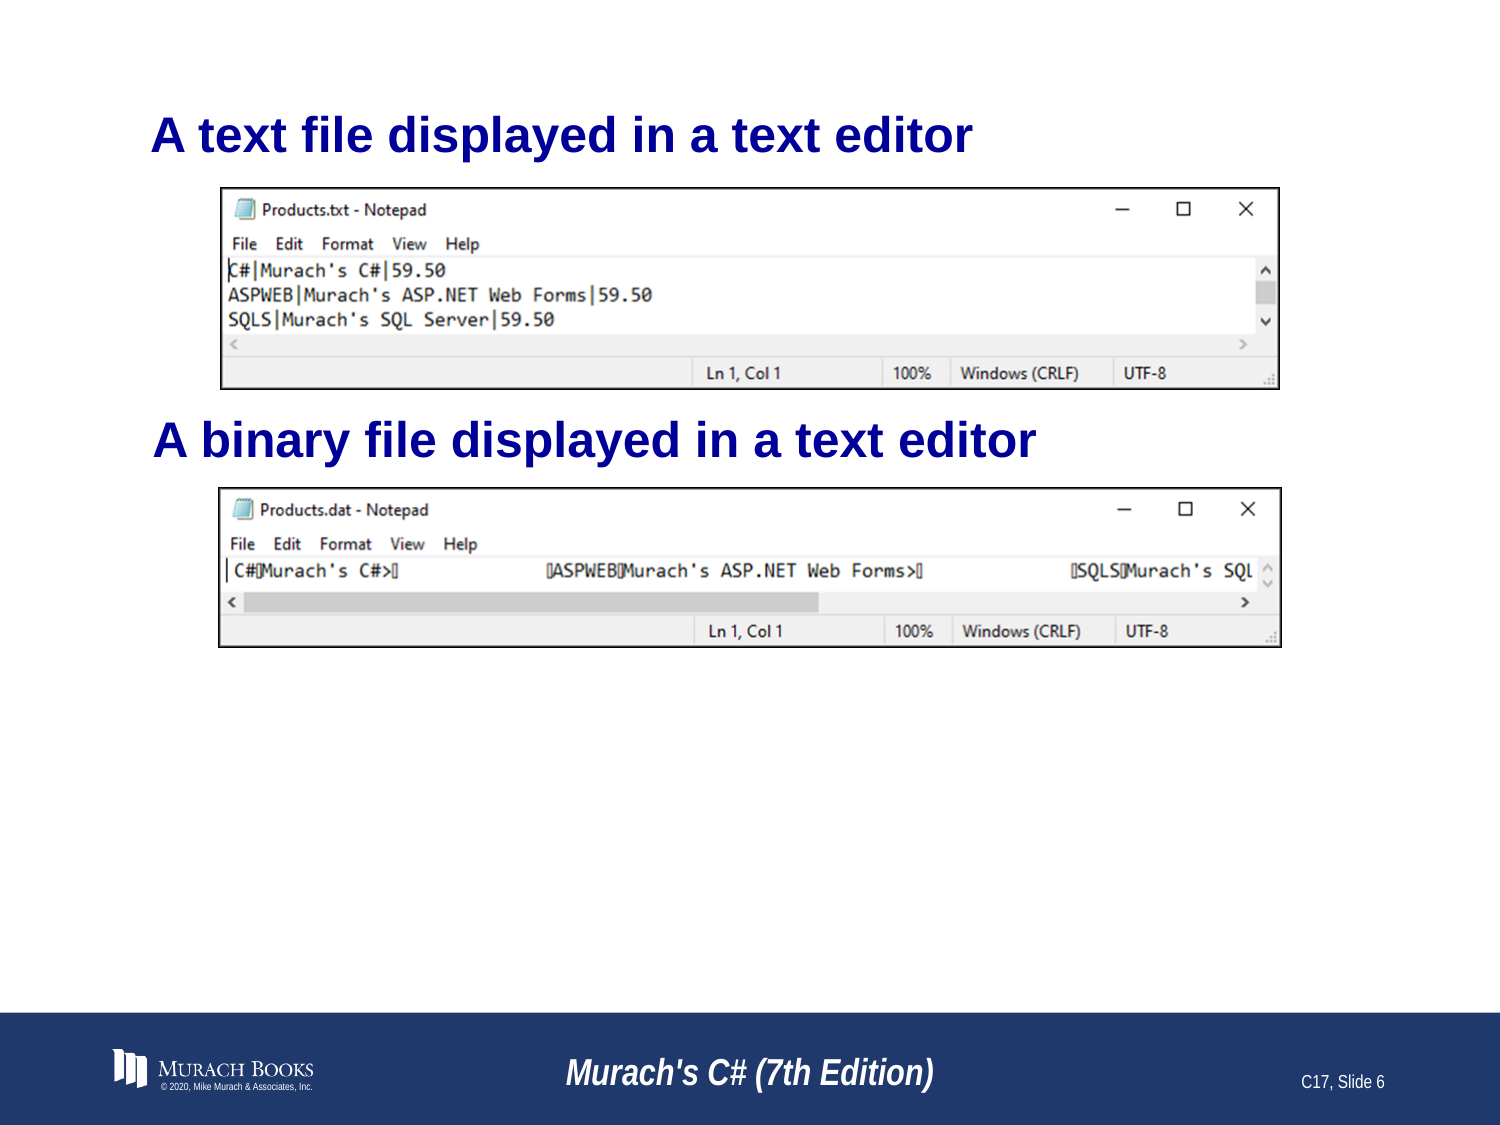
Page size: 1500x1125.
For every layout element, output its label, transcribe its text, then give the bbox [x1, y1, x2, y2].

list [220, 187, 1280, 390]
slide_number Murach's C# (7th Edition) [463, 1025, 1050, 1100]
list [218, 487, 1282, 648]
title A text file displayed in a text editor [150, 102, 1350, 164]
list A binary file displayed in a text editor [137, 399, 1350, 475]
footer © 2020, Mike Murach & Associates, Inc. [12, 1025, 463, 1100]
slide_number C17, Slide 6 [1087, 1025, 1400, 1100]
